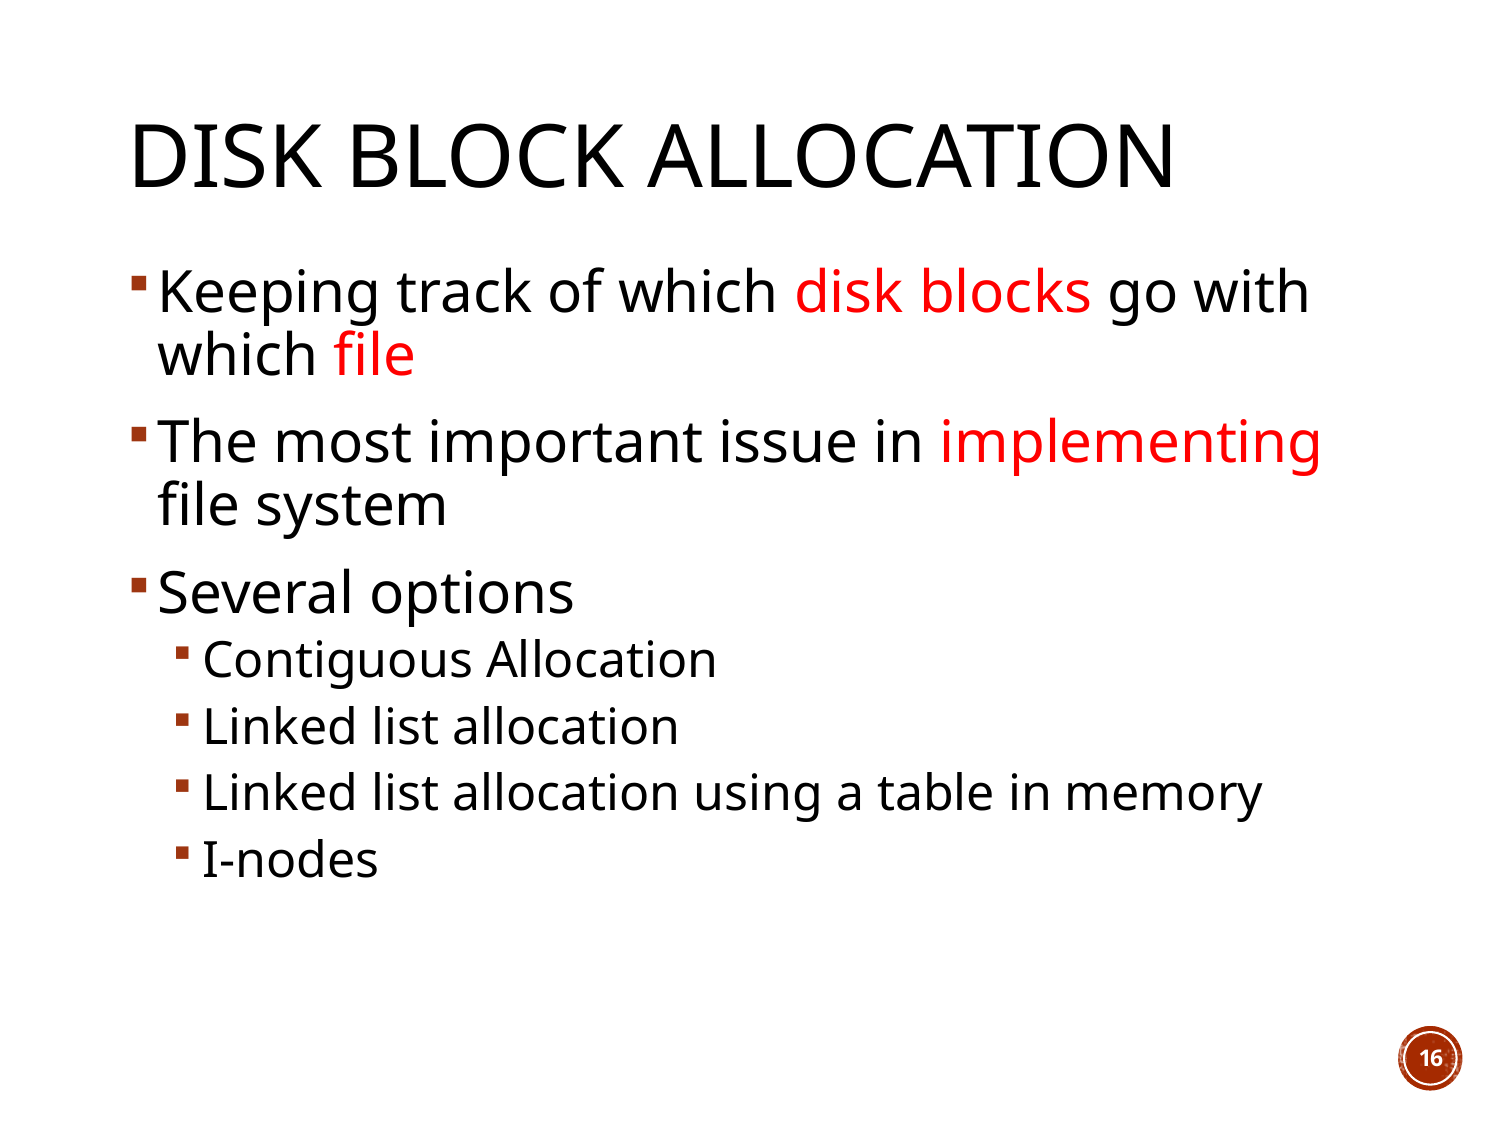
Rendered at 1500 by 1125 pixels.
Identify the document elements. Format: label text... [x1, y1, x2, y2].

list Keeping track of which disk blocks go with which file The most important issue in implementing file system Several options Contiguous Allocation Linked list allocation Linked list allocation using a table in memory I-nodes [112, 254, 1388, 1013]
title Disk Block allocation [112, 79, 1388, 240]
slide_number 16 [1391, 1028, 1471, 1089]
